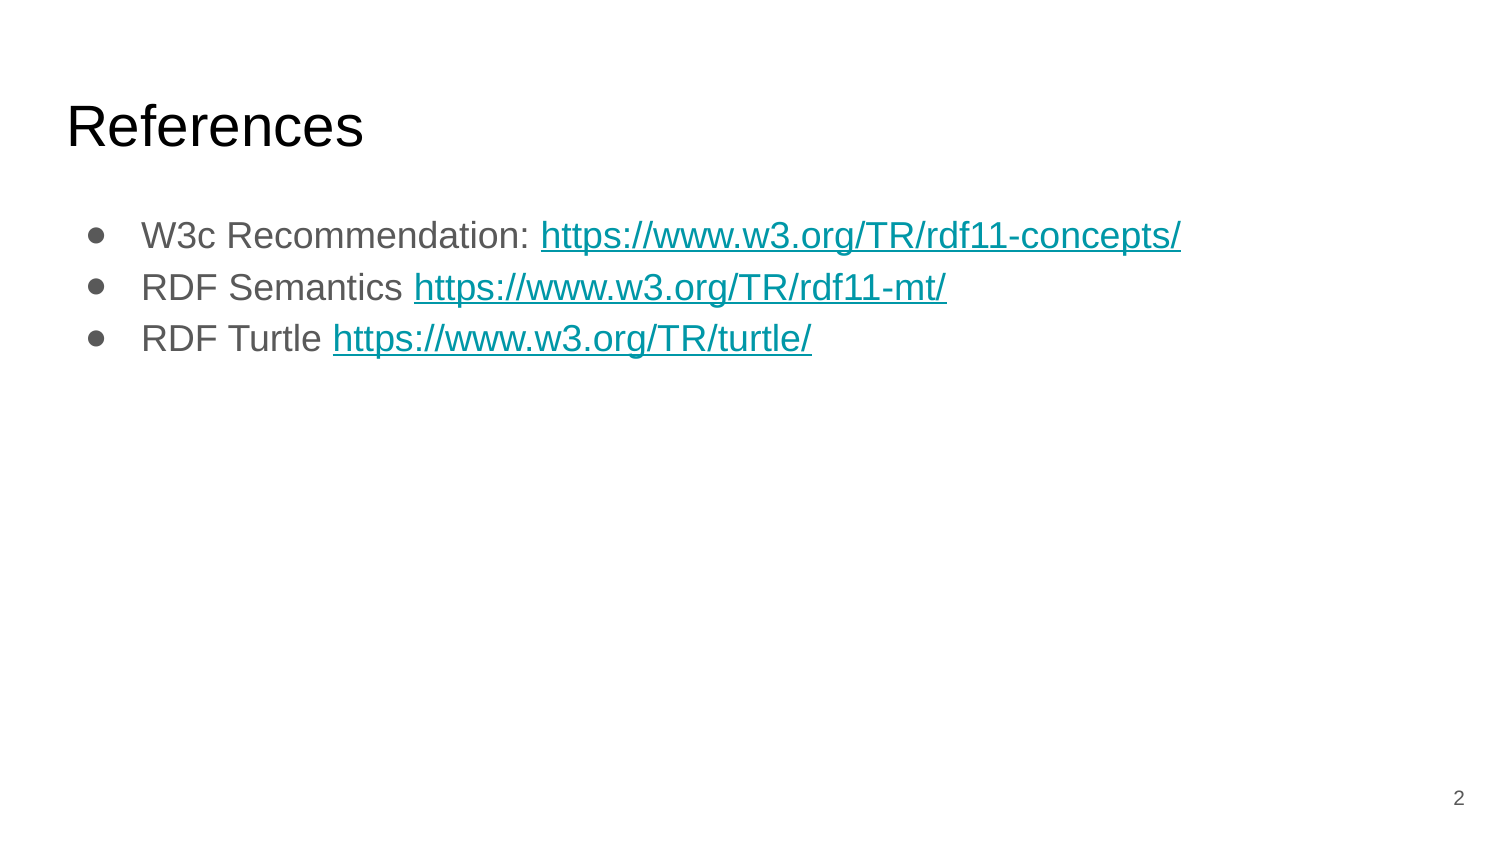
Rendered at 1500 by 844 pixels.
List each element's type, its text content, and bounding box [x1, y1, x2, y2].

slide_number ‹#› [1389, 764, 1480, 830]
title References [51, 72, 1449, 167]
list W3c Recommendation: https://www.w3.org/TR/rdf11-concepts/ RDF Semantics https://www.w3.org/TR/rdf11-mt/ RDF Turtle https://www.w3.org/TR/turtle/ [51, 189, 1449, 750]
